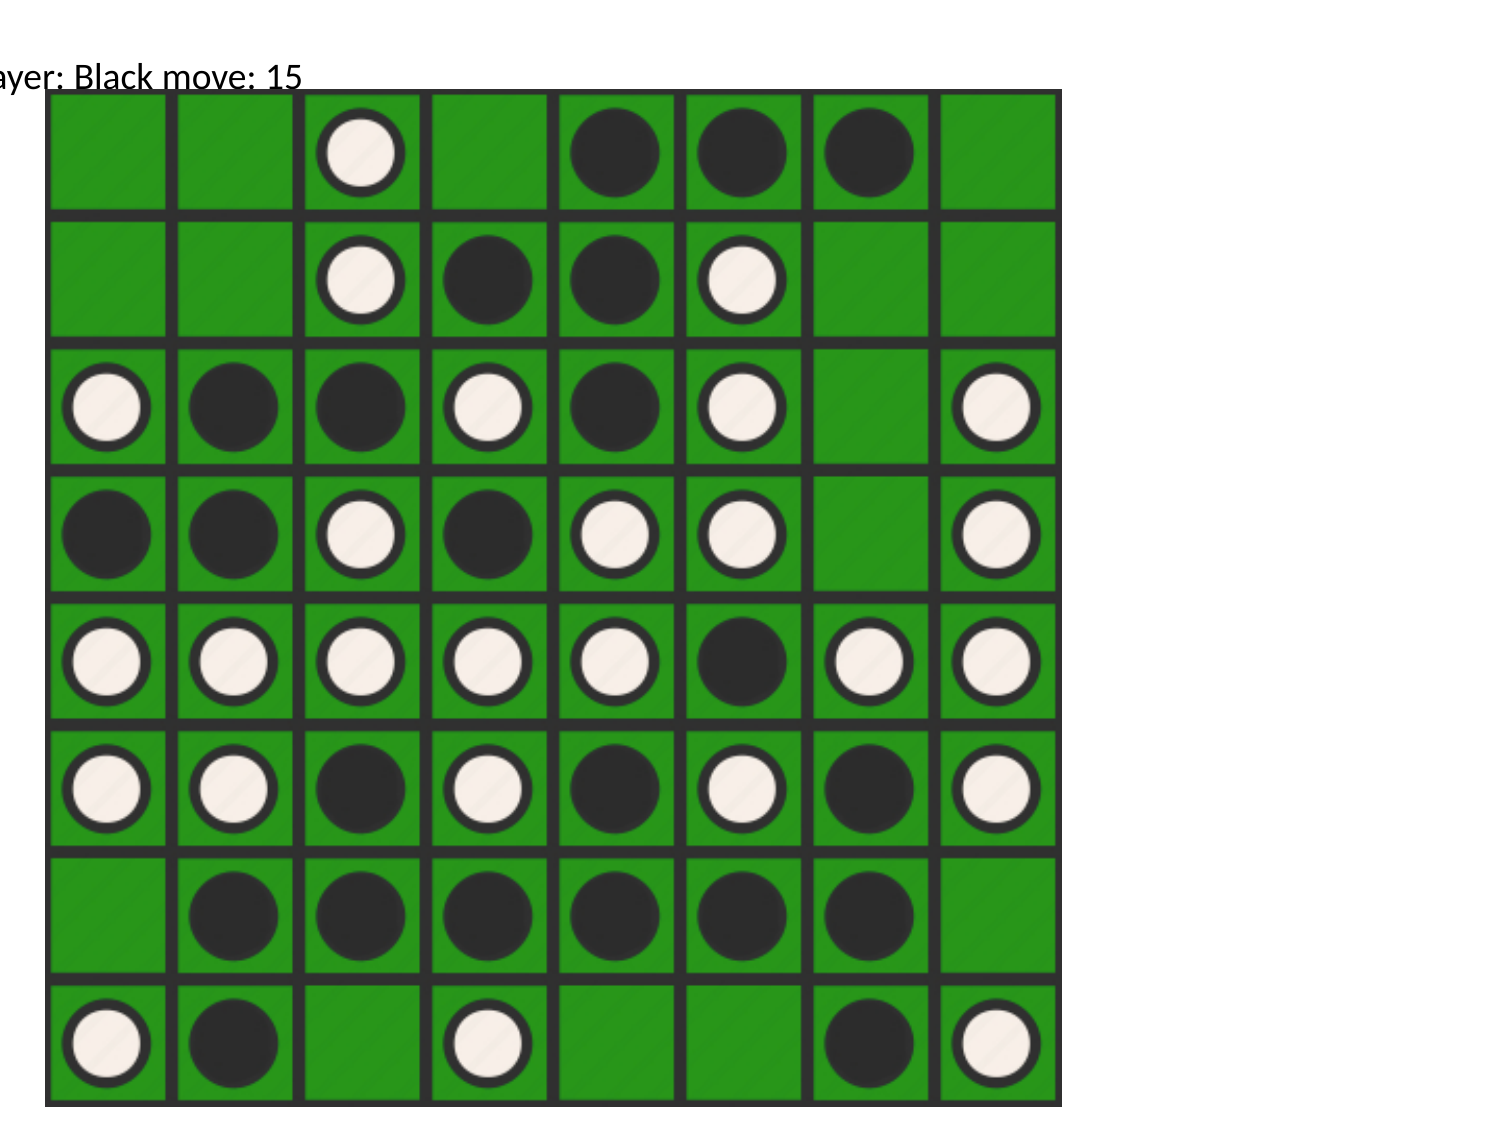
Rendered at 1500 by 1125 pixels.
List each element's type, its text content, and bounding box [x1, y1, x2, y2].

picture [44, 89, 1062, 1107]
text_box turn: 45 player: Black move: 15 [0, 44, 319, 105]
